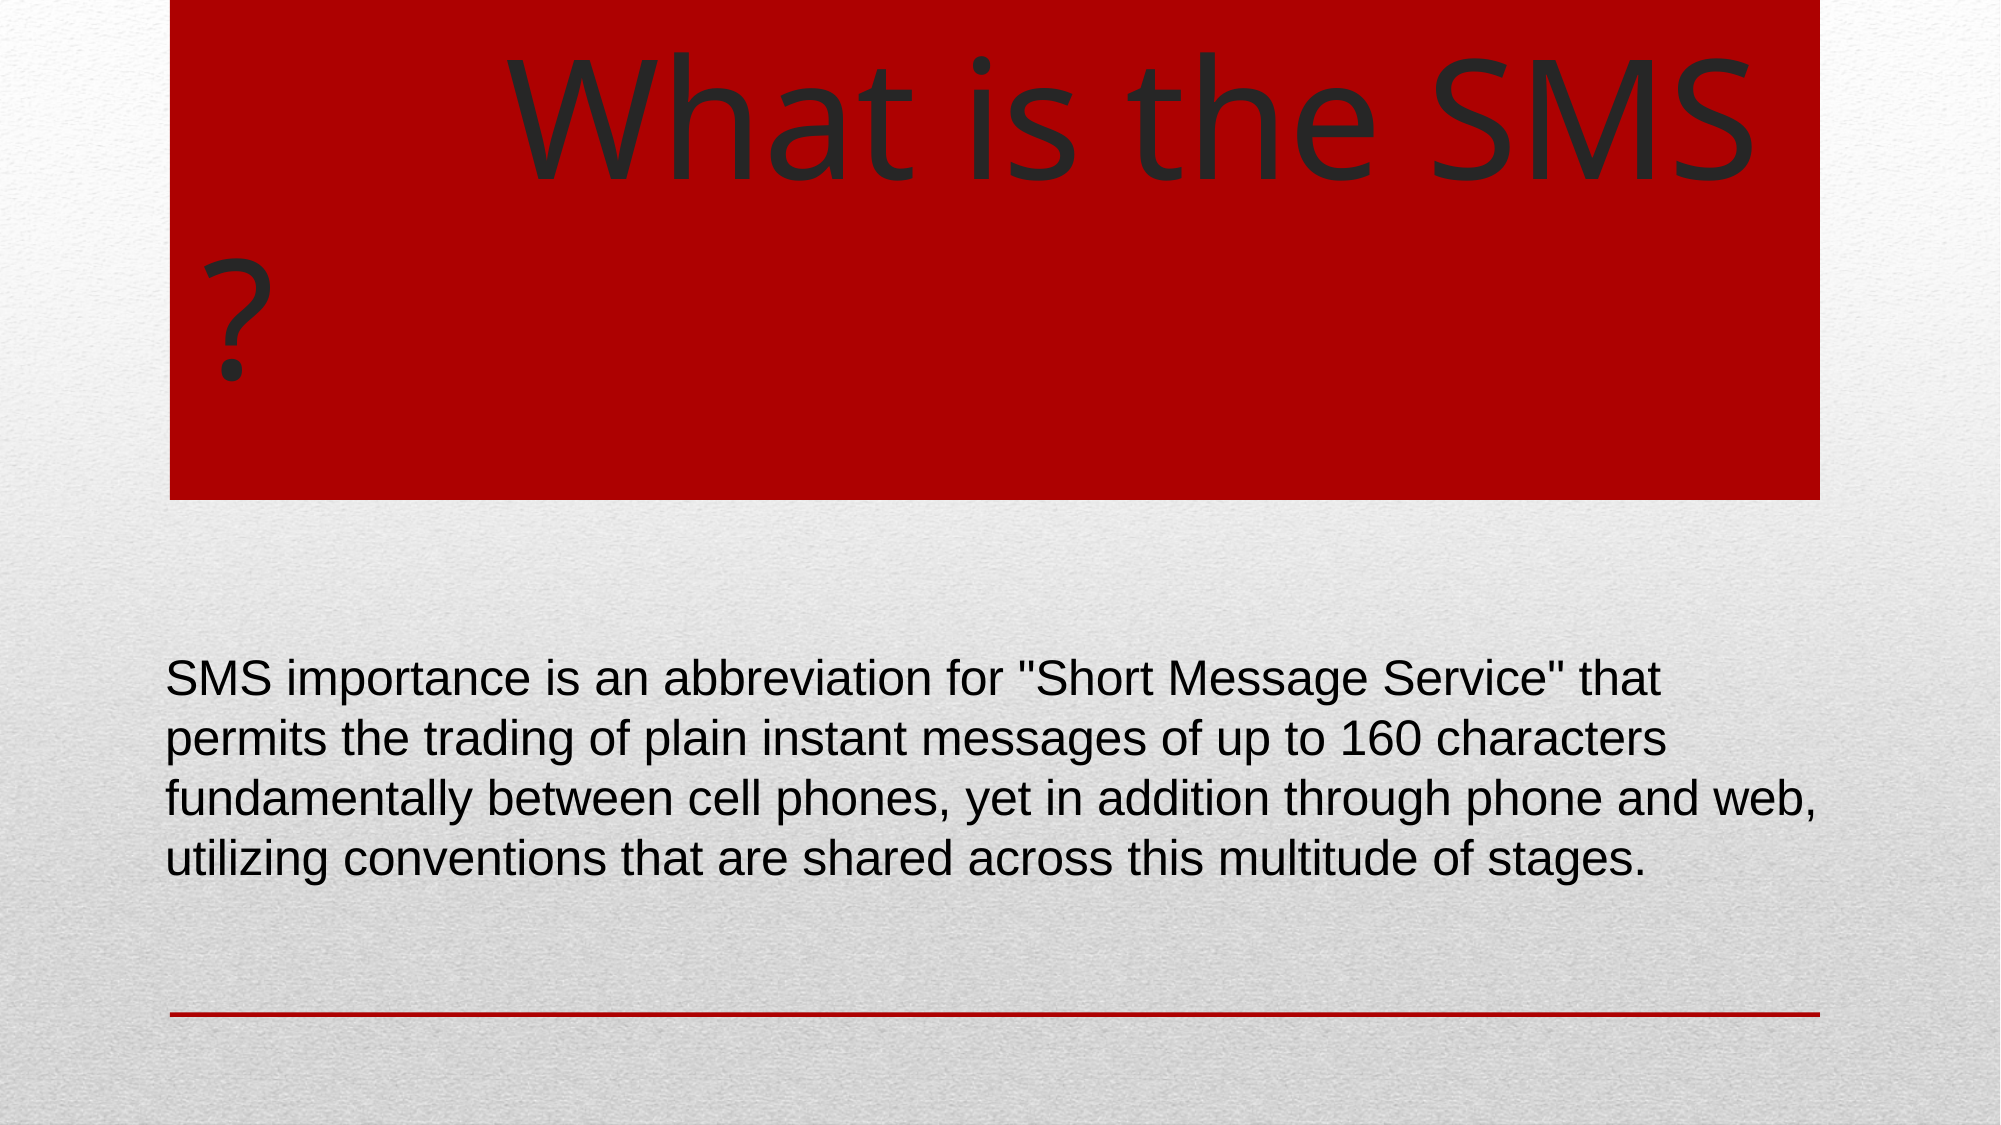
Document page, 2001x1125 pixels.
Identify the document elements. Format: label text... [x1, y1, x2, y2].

title What is the SMS ? [187, 24, 1782, 621]
subtitle SMS importance is an abbreviation for "Short Message Service" that permits the trading of plain instant messages of up to 160 characters fundamentally between cell phones, yet in addition through phone and web, utilizing conventions that are shared across this multitude of stages. [150, 637, 1850, 975]
